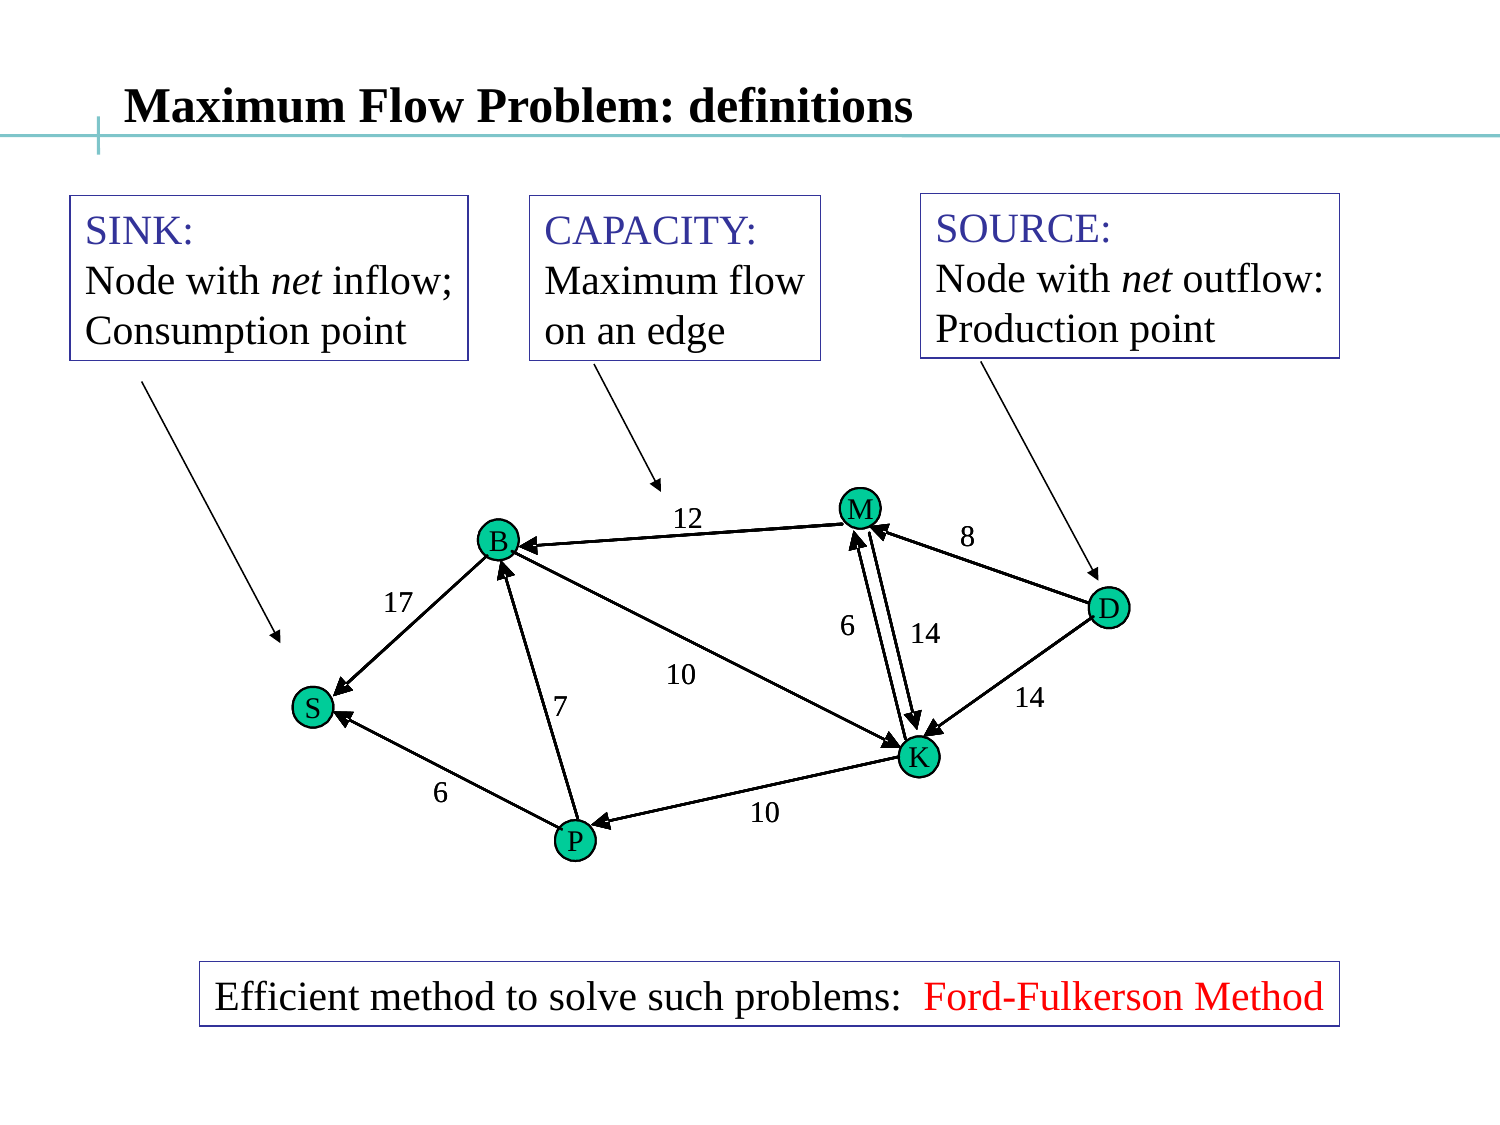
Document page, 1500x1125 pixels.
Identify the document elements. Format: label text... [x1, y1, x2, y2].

text_box SOURCE: Node with net outflow: Production point [920, 193, 1340, 359]
text_box Efficient method to solve such problems: Ford-Fulkerson Method [199, 961, 1340, 1027]
text_box SINK: Node with net inflow; Consumption point [70, 195, 469, 361]
text_box CAPACITY: Maximum flow on an edge [529, 195, 821, 361]
text_box [141, 381, 281, 644]
picture [291, 486, 1135, 866]
text_box [593, 363, 661, 485]
text_box Maximum Flow Problem: definitions [109, 64, 930, 140]
